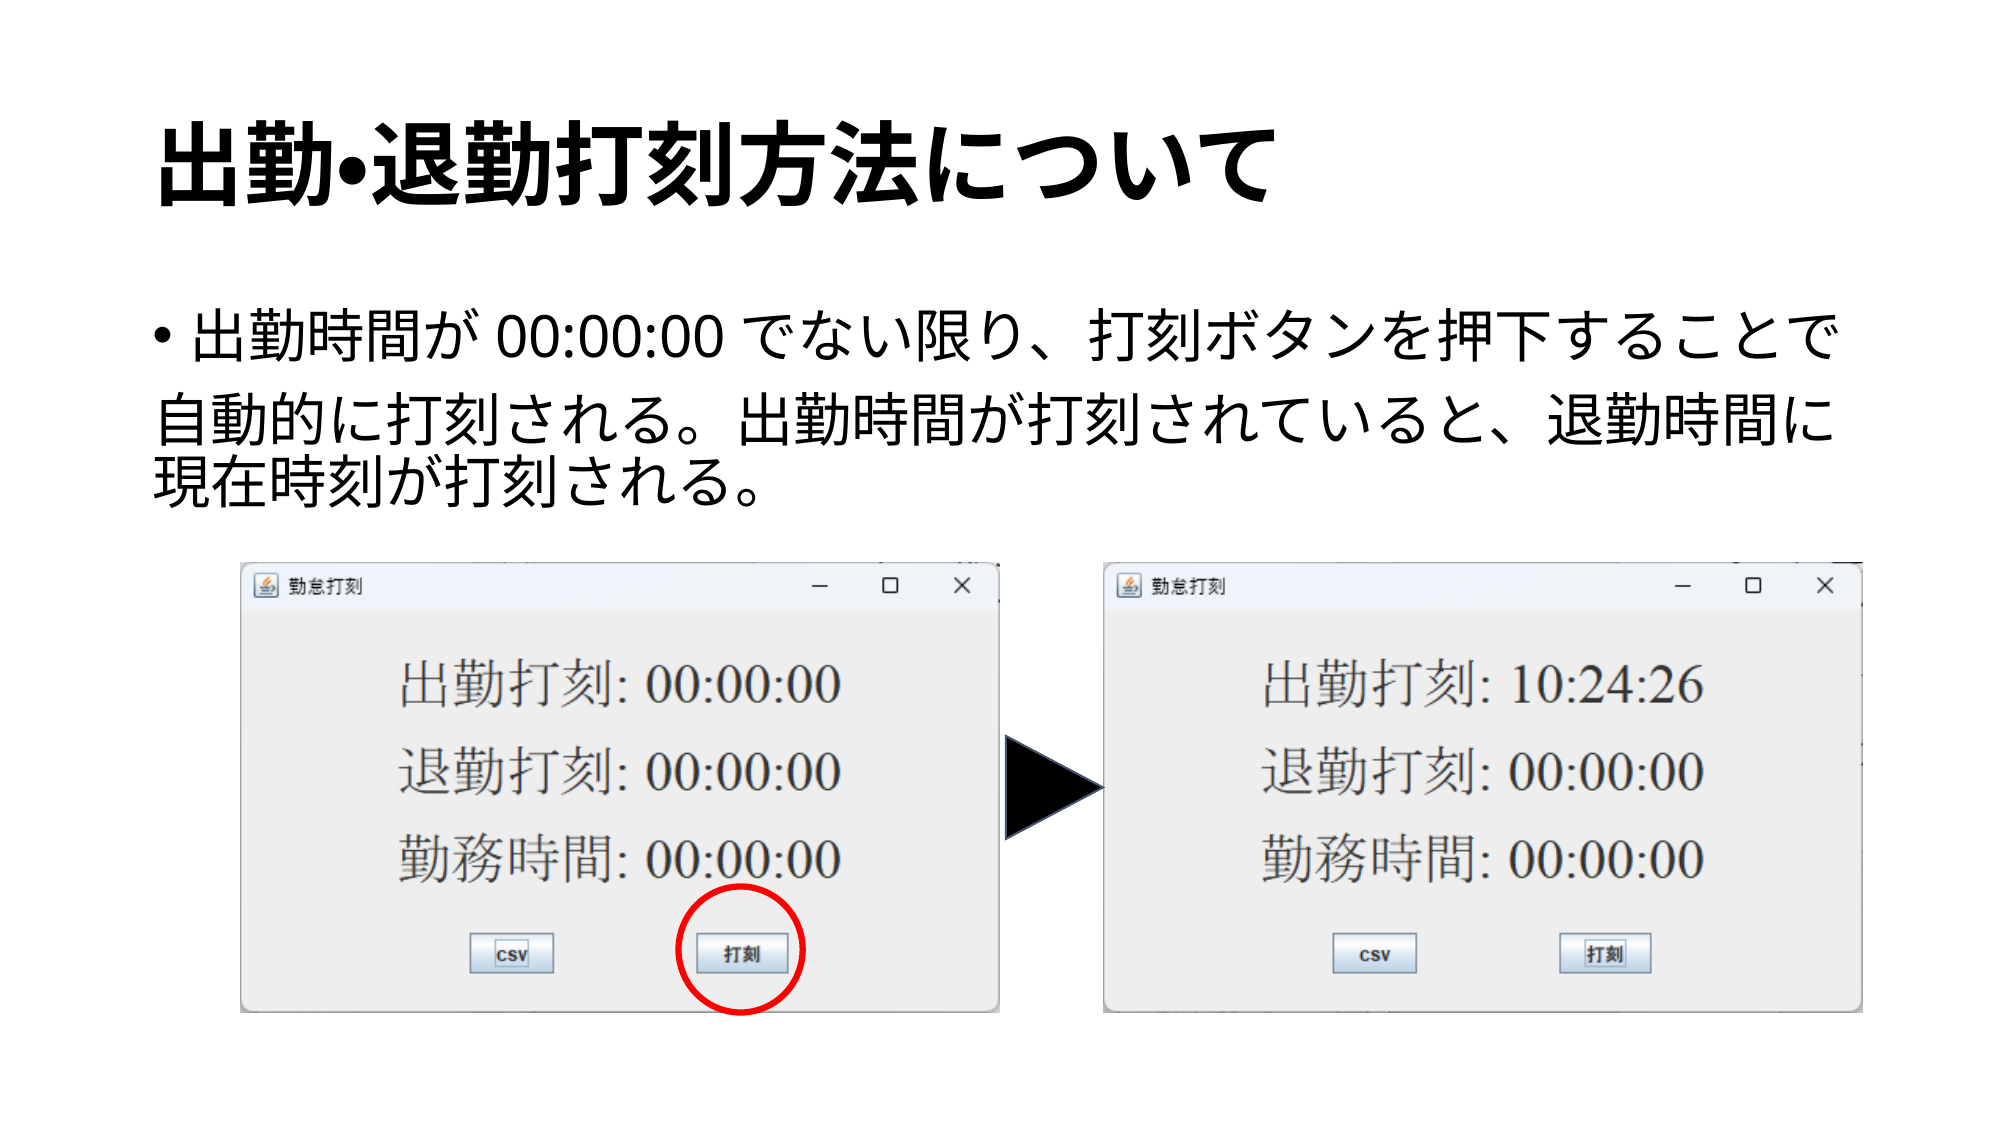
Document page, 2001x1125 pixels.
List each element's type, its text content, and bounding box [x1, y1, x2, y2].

picture [1102, 562, 1863, 1013]
text_box [1004, 734, 1102, 841]
list 出勤時間が00:00:00でない限り、打刻ボタンを押下することで 自動的に打刻される。出勤時間が打刻されていると、退勤時間に現在時刻が打刻される。 [137, 299, 1863, 1014]
picture [240, 562, 1001, 1013]
title 出勤・退勤打刻方法について [137, 59, 1863, 278]
